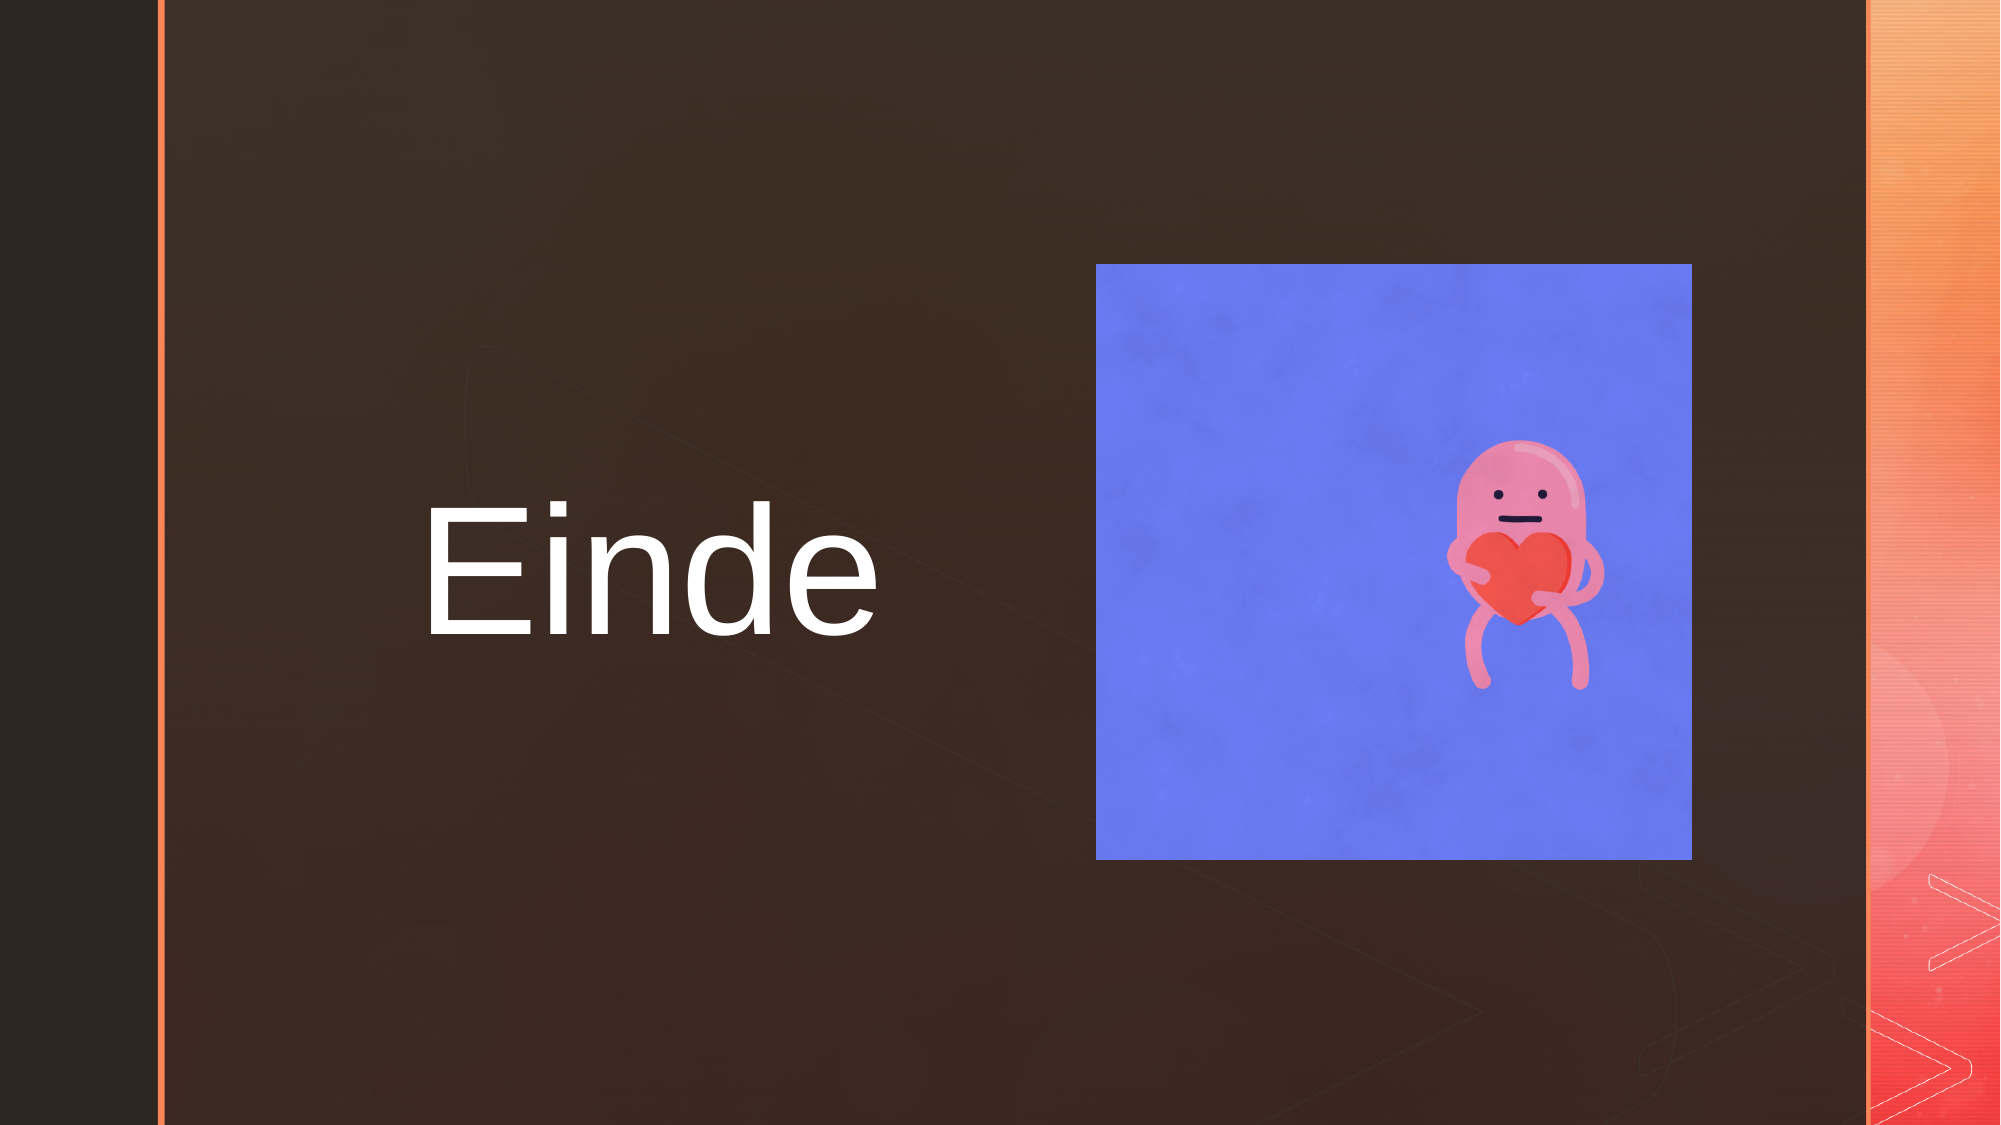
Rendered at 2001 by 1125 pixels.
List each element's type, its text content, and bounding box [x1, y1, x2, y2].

text_box Einde [401, 443, 901, 679]
picture [1096, 264, 1693, 861]
picture [1871, 0, 2001, 1125]
